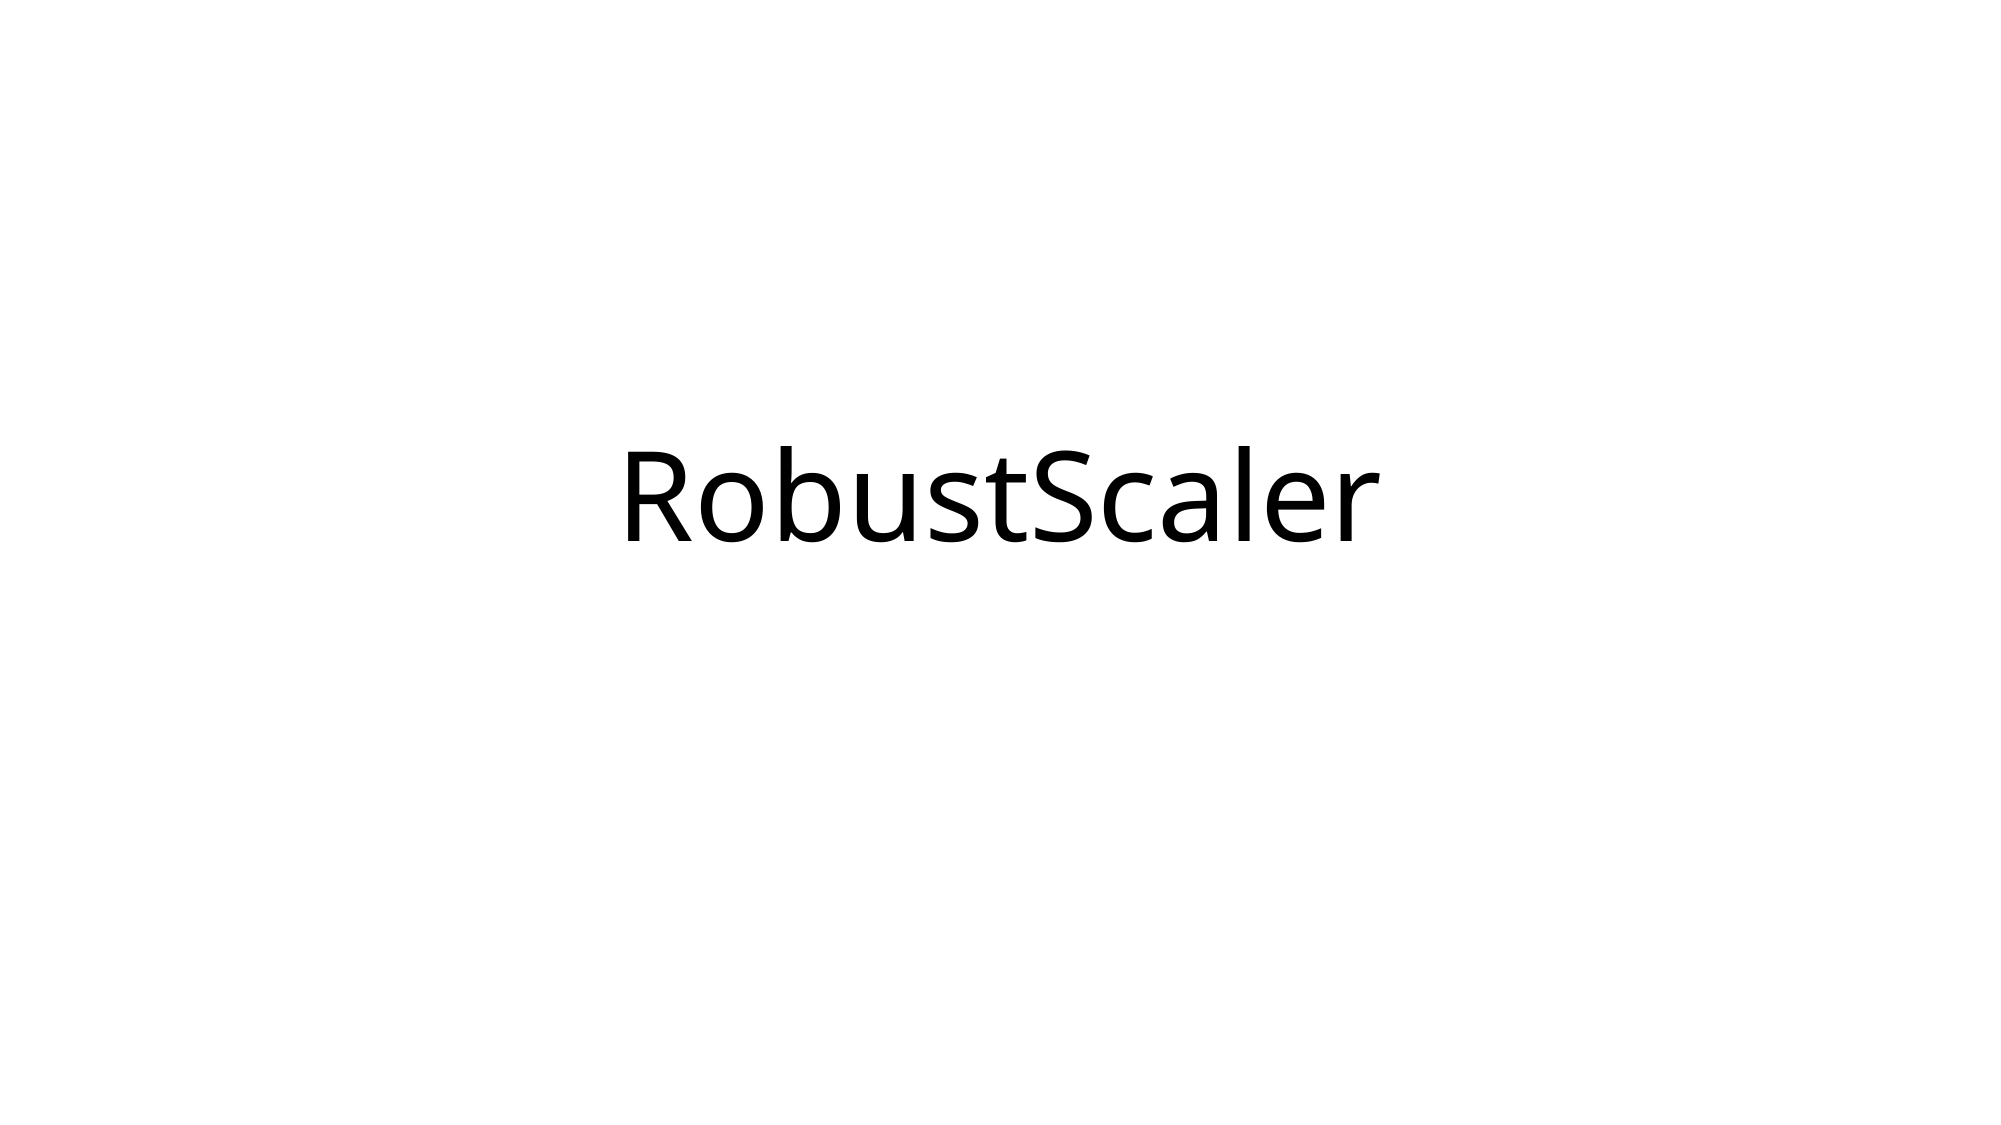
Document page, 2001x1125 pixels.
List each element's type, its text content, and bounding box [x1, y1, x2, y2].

title RobustScaler [249, 184, 1750, 576]
